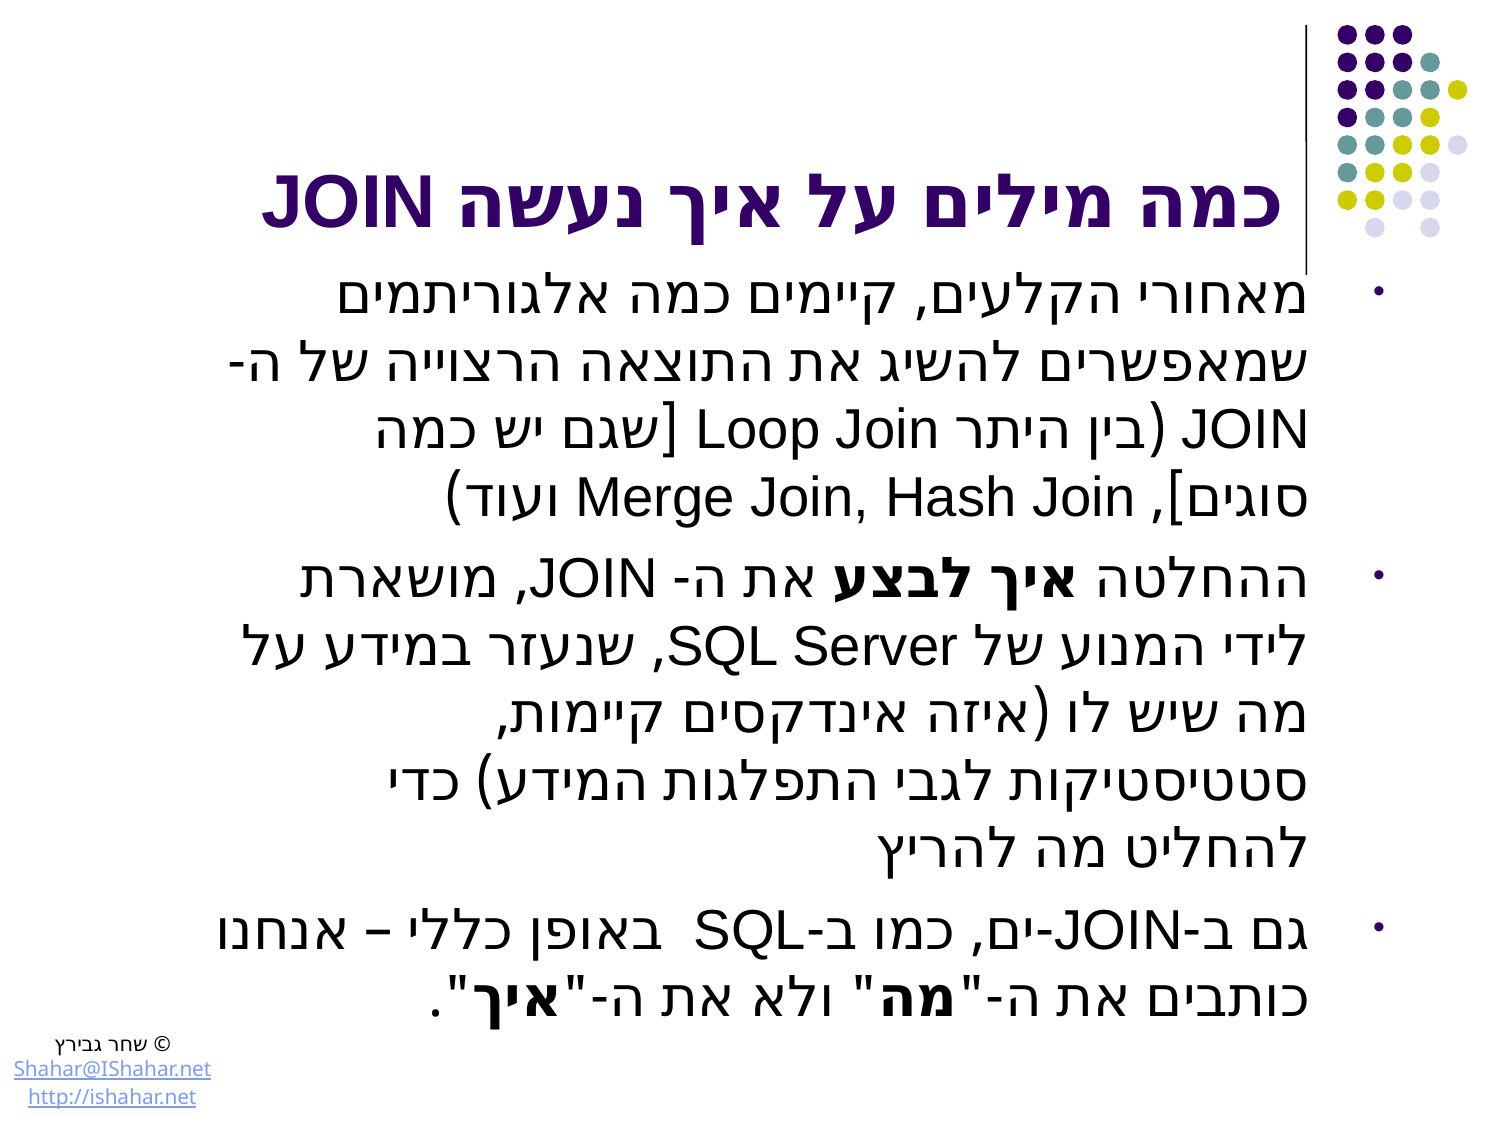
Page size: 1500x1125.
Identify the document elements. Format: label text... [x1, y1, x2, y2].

title כמה מילים על איך נעשה JOIN [37, 37, 1300, 250]
list מאחורי הקלעים, קיימים כמה אלגוריתמים שמאפשרים להשיג את התוצאה הרצוייה של ה- JOIN (בין היתר Loop Join [שגם יש כמה סוגים], Merge Join, Hash Join ועוד) ההחלטה איך לבצע את ה- JOIN, מושארת לידי המנוע של SQL Server, שנעזר במידע על מה שיש לו (איזה אינדקסים קיימות, סטטיסטיקות לגבי התפלגות המידע) כדי להחליט מה להריץ גם ב-JOIN-ים, כמו ב-SQL באופן כללי – אנחנו כותבים את ה-"מה" ולא את ה-"איך". [187, 249, 1400, 974]
footer © שחר גבירץ Shahar@IShahar.net http://ishahar.net [0, 1023, 350, 1099]
